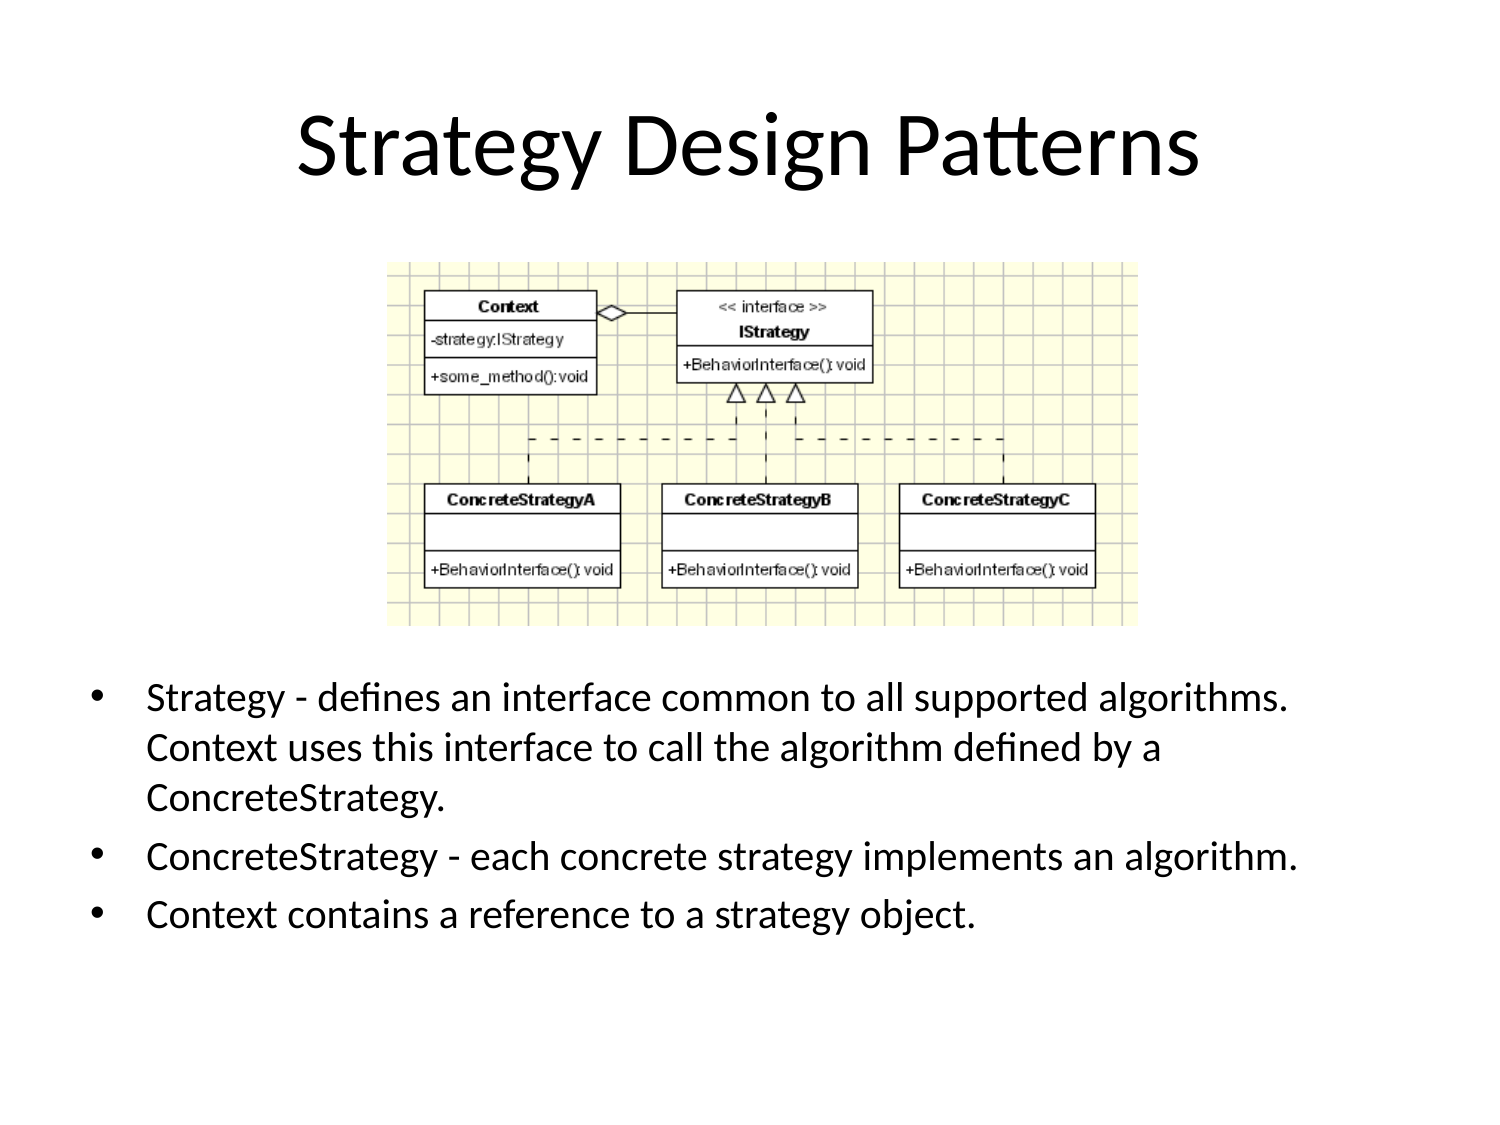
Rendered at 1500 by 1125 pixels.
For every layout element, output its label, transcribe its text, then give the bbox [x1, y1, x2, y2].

picture [387, 262, 1138, 626]
list Strategy - defines an interface common to all supported algorithms. Context uses this interface to call the algorithm defined by a ConcreteStrategy. ConcreteStrategy - each concrete strategy implements an algorithm. Context contains a reference to a strategy object. [75, 662, 1425, 1005]
title Strategy Design Patterns [75, 45, 1425, 233]
